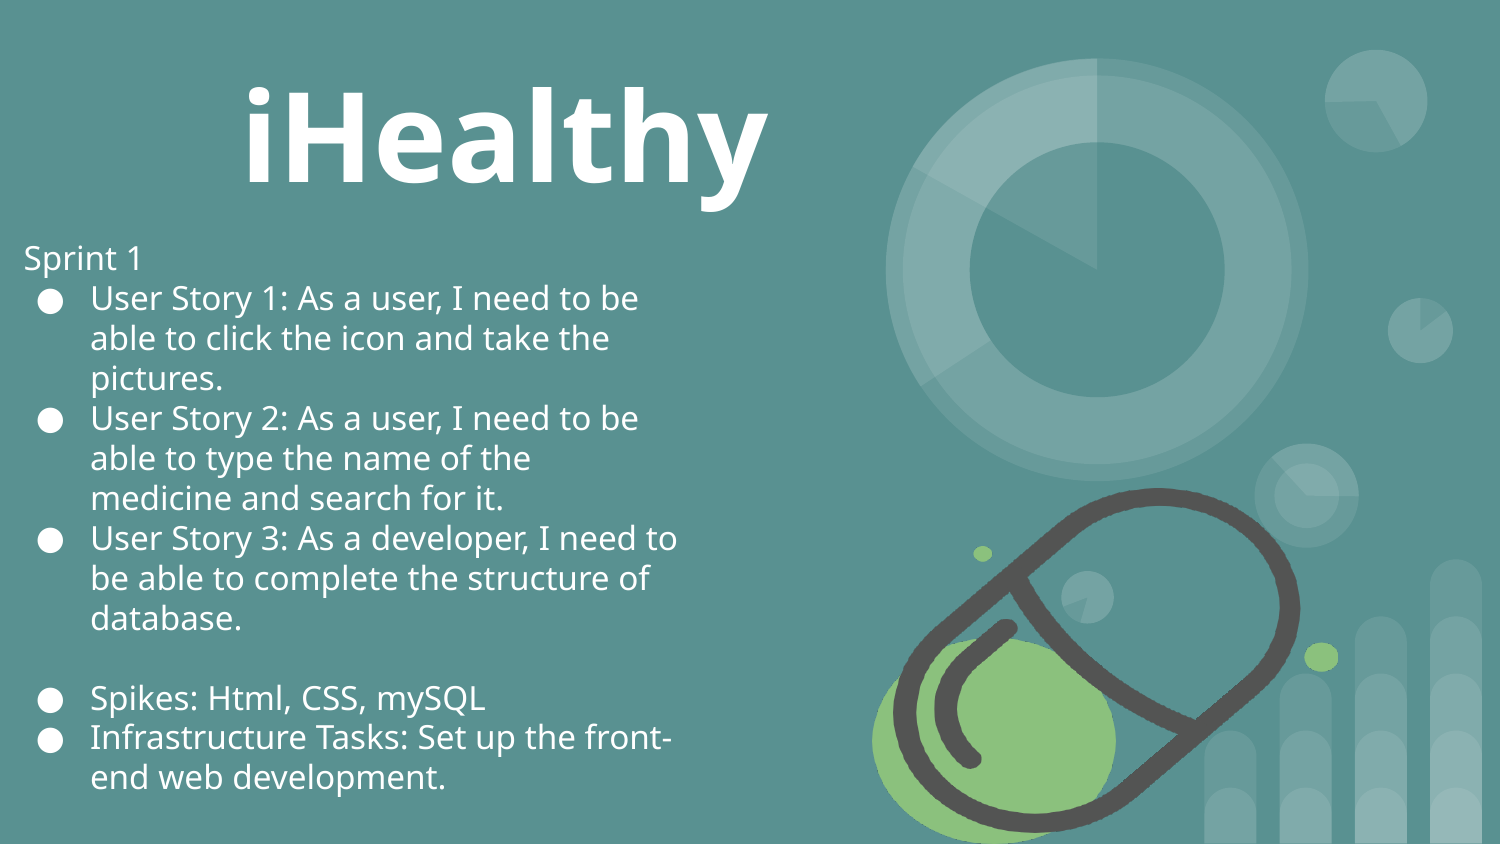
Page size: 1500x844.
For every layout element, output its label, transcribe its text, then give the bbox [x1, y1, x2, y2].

title iHealthy [0, 0, 864, 265]
picture [871, 488, 1338, 844]
subtitle Sprint 1 User Story 1: As a user, I need to be able to click the icon and take the pictures. User Story 2: As a user, I need to be able to type the name of the medicine and search for it. User Story 3: As a developer, I need to be able to complete the structure of database. Spikes: Html, CSS, mySQL Infrastructure Tasks: Set up the front-end web development. [0, 265, 699, 835]
